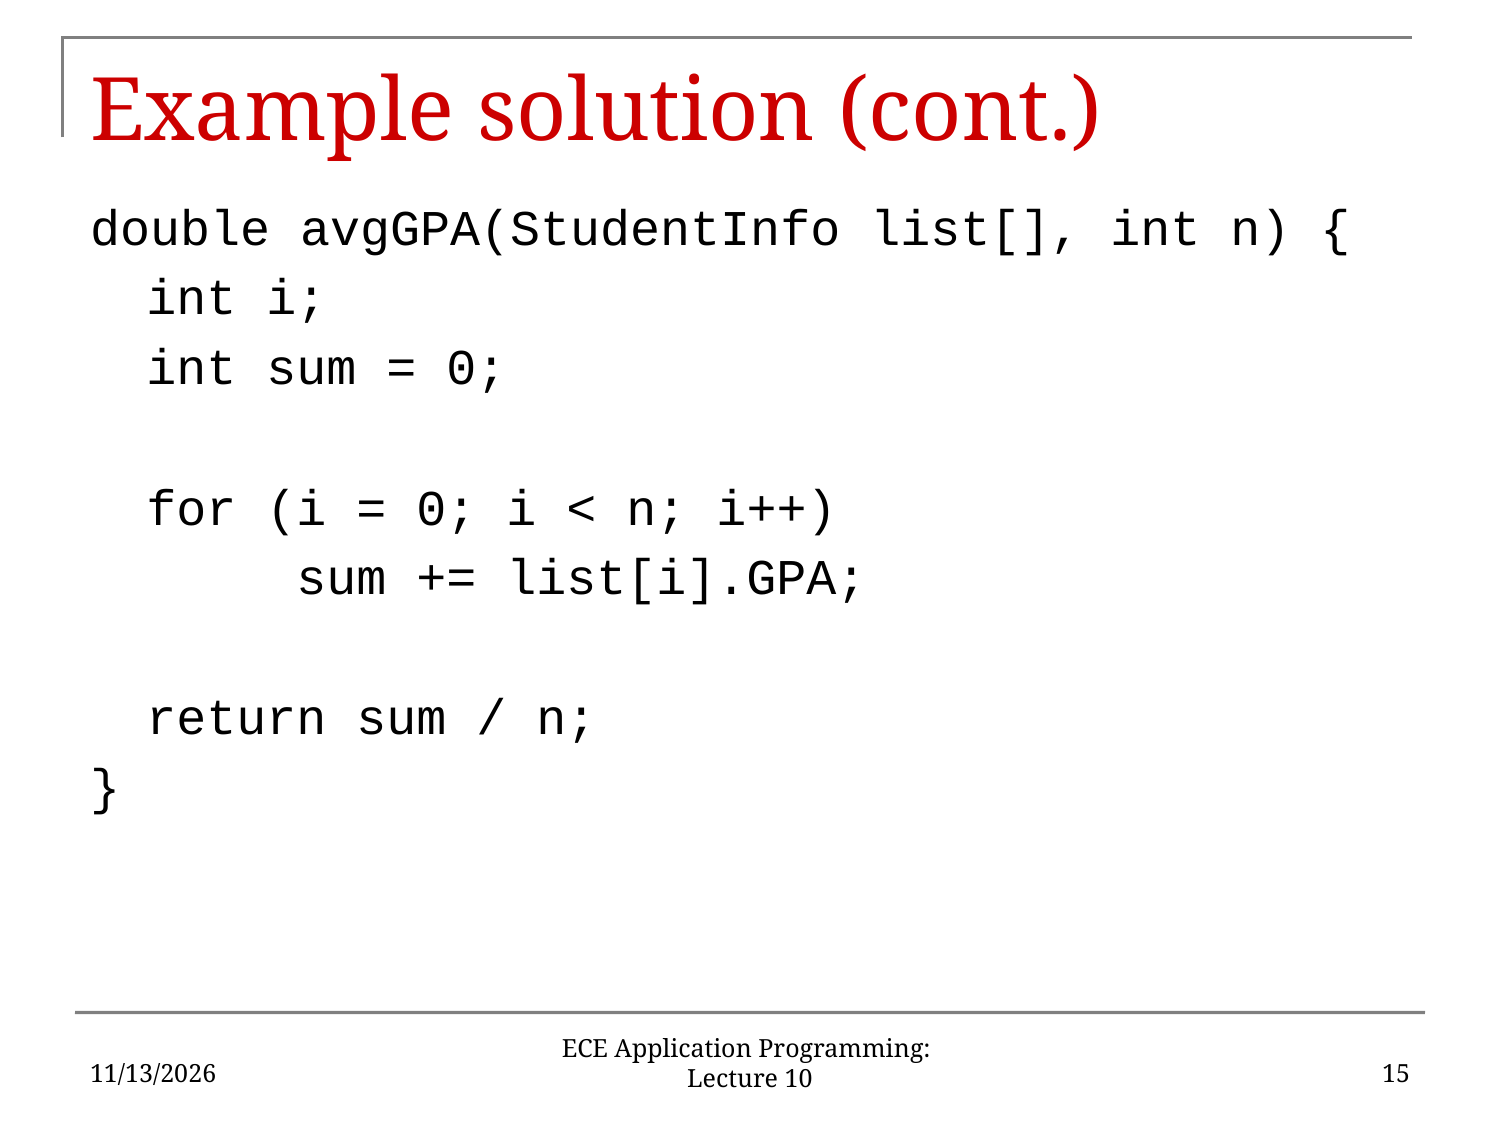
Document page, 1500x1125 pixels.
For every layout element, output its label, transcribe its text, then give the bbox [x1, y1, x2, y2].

slide_number 15 [1074, 1023, 1426, 1100]
footer ECE Application Programming: Lecture 10 [512, 1024, 988, 1101]
list double avgGPA(StudentInfo list[], int n) { int i; int sum = 0; for (i = 0; i < n; i++) sum += list[i].GPA; return sum / n; } [75, 187, 1425, 1006]
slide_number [74, 1023, 426, 1100]
title Example solution (cont.) [75, 45, 1425, 163]
